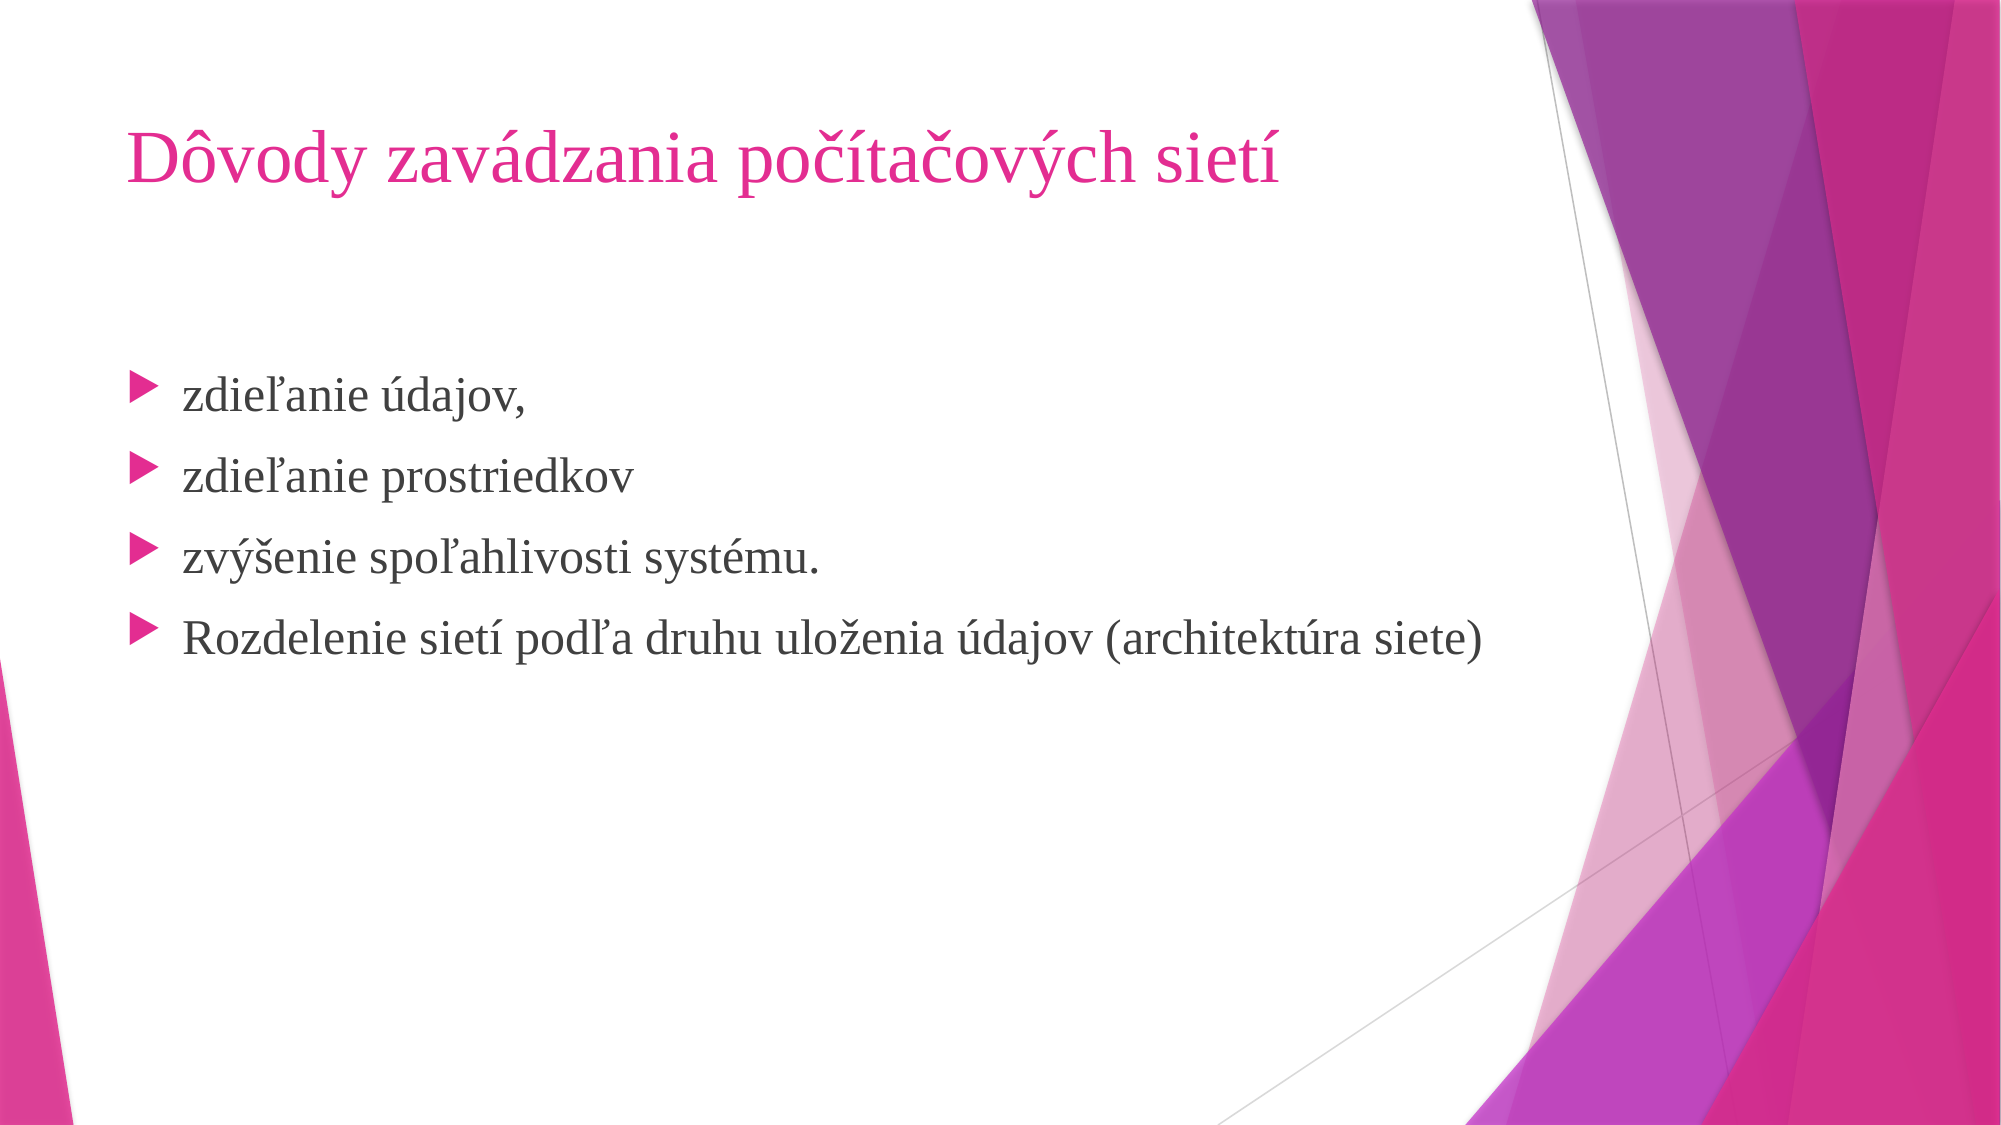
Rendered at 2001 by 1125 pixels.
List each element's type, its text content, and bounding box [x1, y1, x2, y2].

title Dôvody zavádzania počítačových sietí [111, 99, 1522, 317]
list zdieľanie údajov, zdieľanie prostriedkov zvýšenie spoľahlivosti systému. Rozdelenie sietí podľa druhu uloženia údajov (architektúra siete) [111, 354, 1522, 992]
